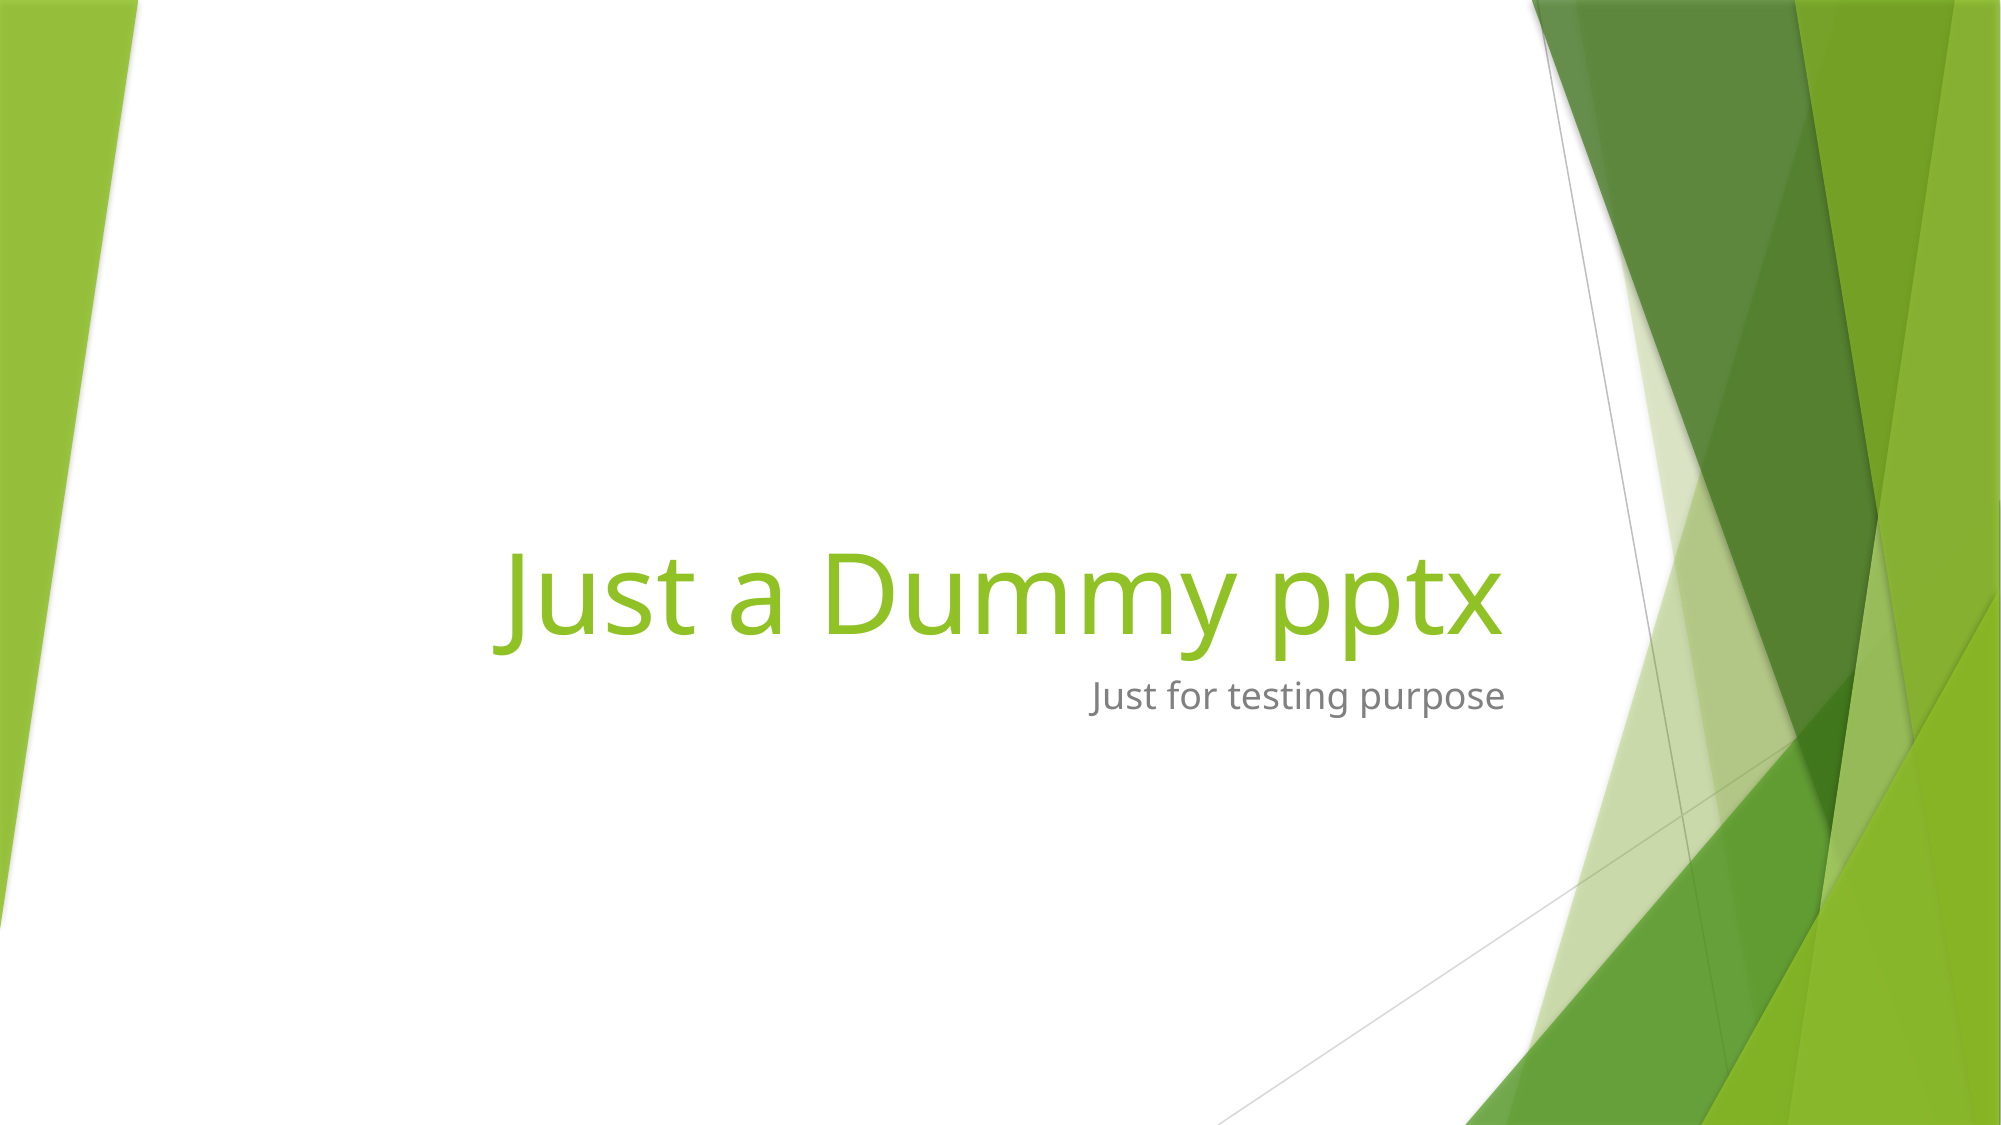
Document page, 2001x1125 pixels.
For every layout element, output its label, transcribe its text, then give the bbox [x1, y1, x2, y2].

title Just a Dummy pptx [247, 394, 1522, 664]
subtitle Just for testing purpose [247, 664, 1522, 845]
